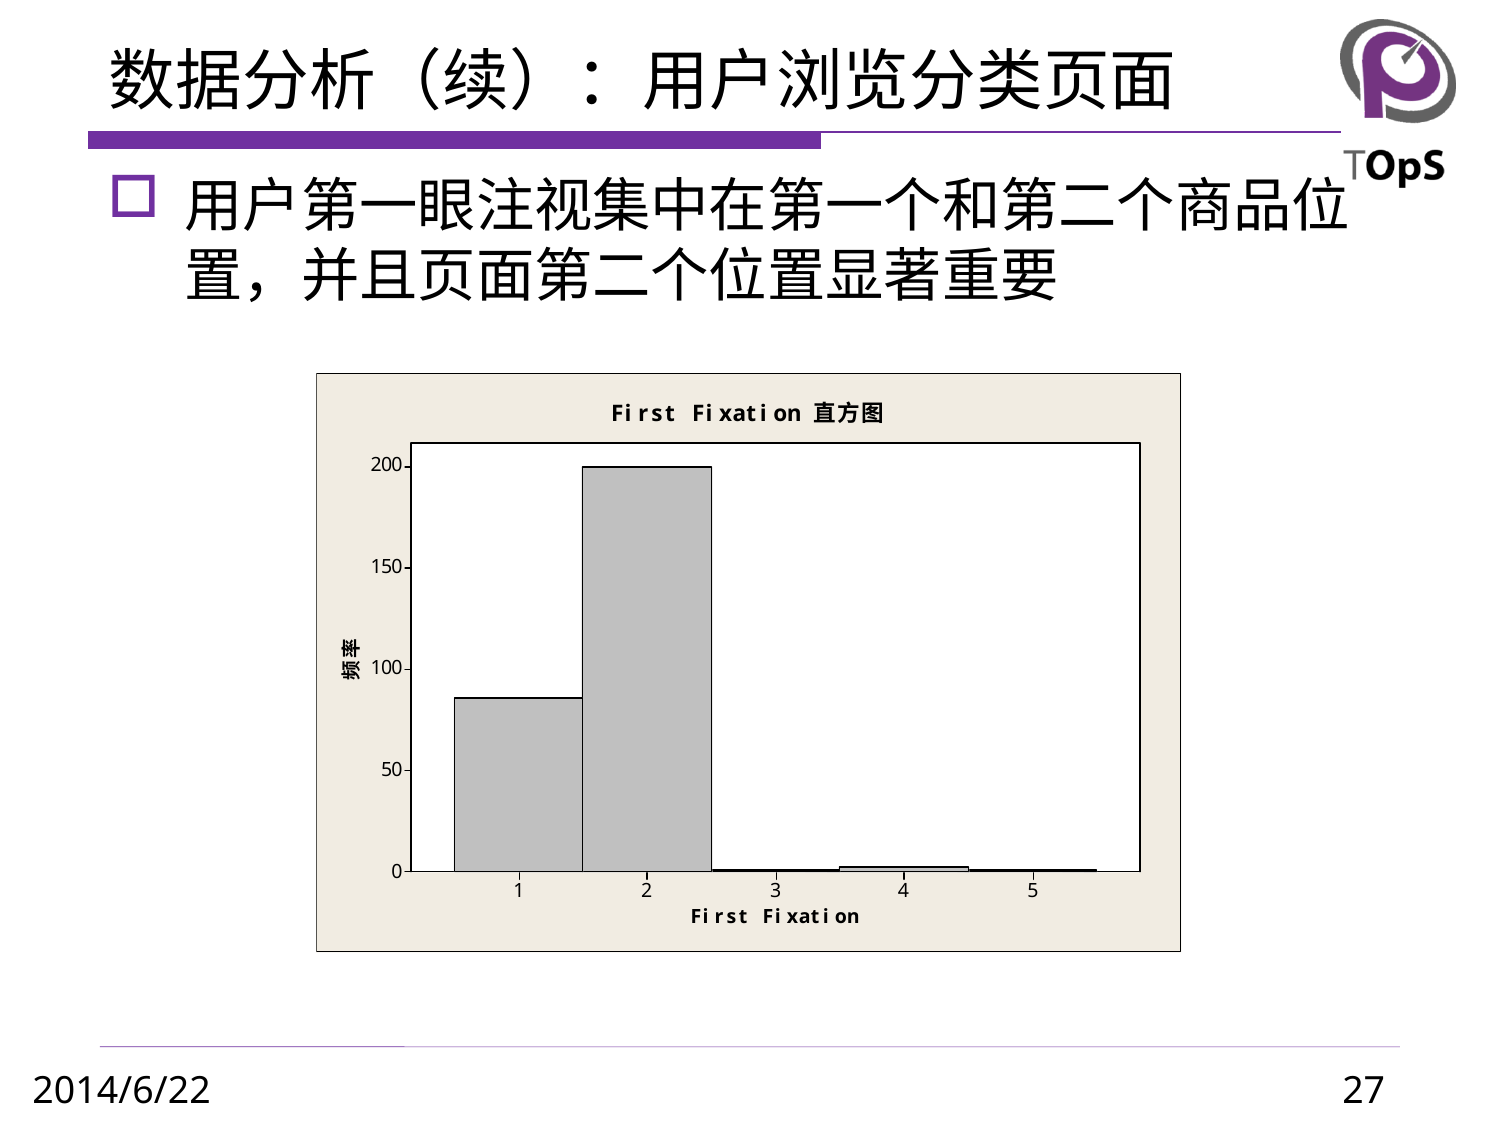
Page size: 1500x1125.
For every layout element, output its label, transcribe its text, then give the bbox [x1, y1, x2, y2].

footer 2014/6/22 [17, 1058, 968, 1103]
slide_number 27 [1074, 1058, 1400, 1103]
title 数据分析（续）：用户浏览分类页面 [94, 30, 1407, 126]
list 用户第一眼注视集中在第一个和第二个商品位置，并且页面第二个位置显著重要 [92, 160, 1406, 1035]
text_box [316, 373, 1183, 954]
picture [1340, 19, 1456, 188]
